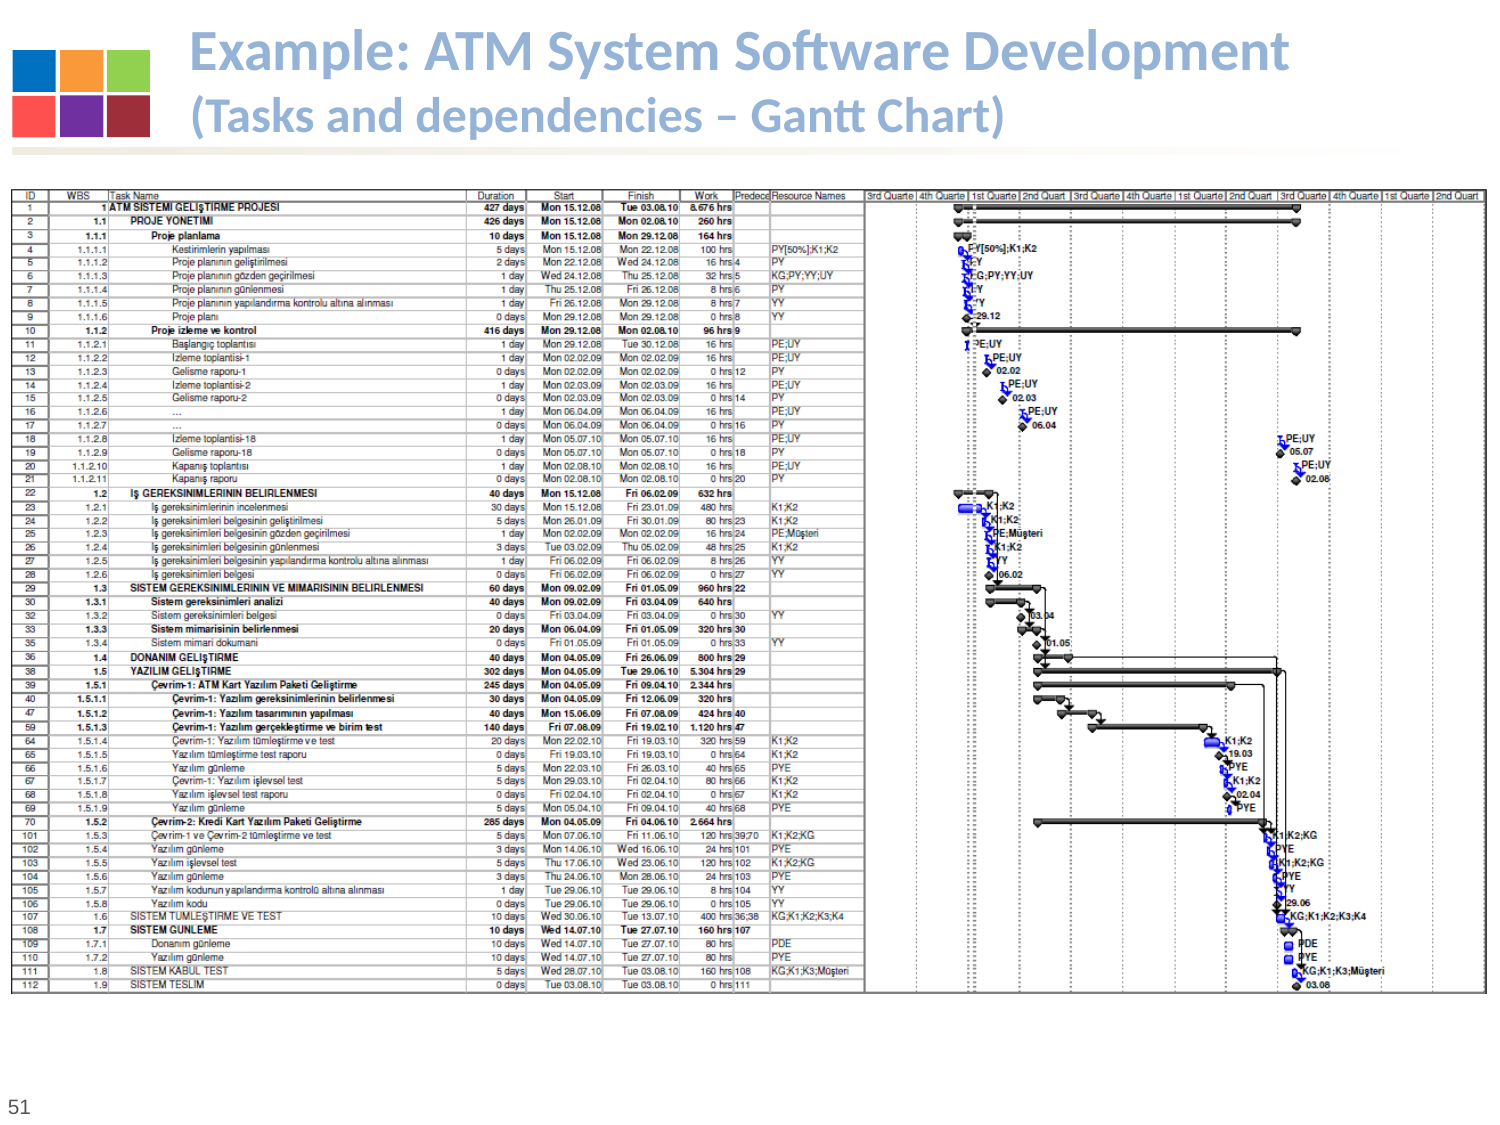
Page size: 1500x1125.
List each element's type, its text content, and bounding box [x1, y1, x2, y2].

title Example: ATM System Software Development (Tasks and dependencies – Gantt Chart) [174, 47, 1475, 150]
picture [10, 187, 1488, 994]
